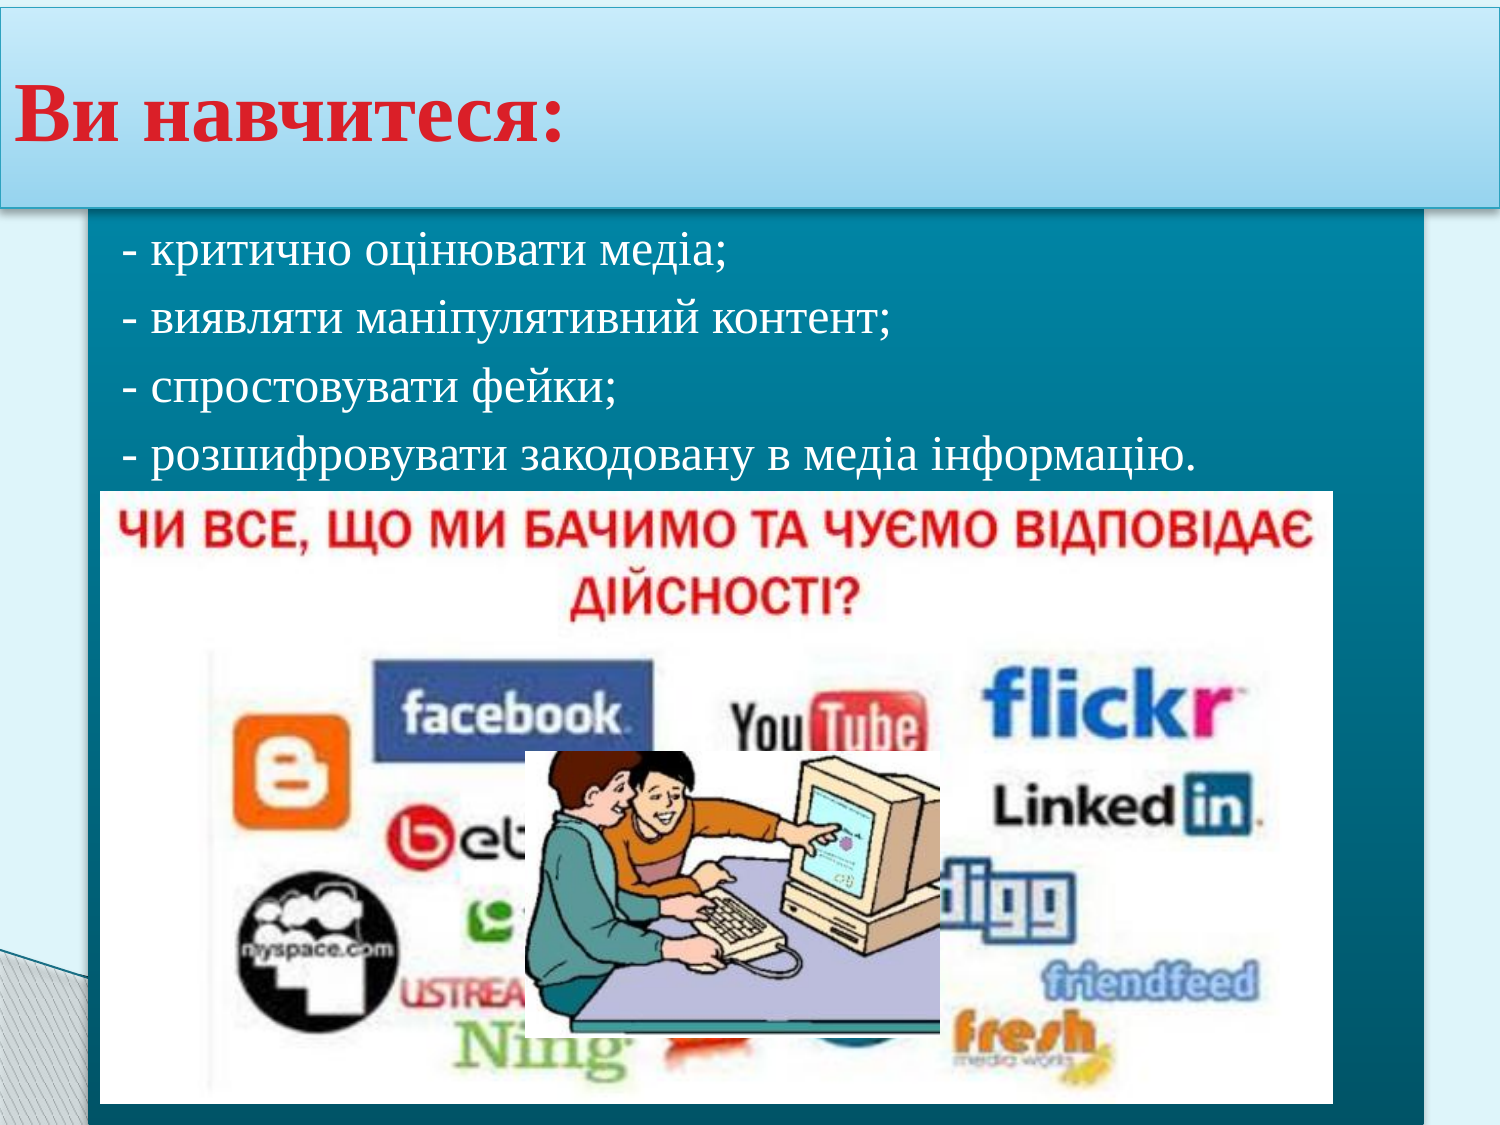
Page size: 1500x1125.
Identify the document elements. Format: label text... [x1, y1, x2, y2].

picture [100, 492, 1333, 1103]
title Ви навчитеся: [0, 7, 1500, 209]
list - критично оцінювати медіа; - виявляти маніпулятивний контент; - спростовувати фейки; - розшифровувати закодовану в медіа інформацію. [88, 220, 1424, 1125]
